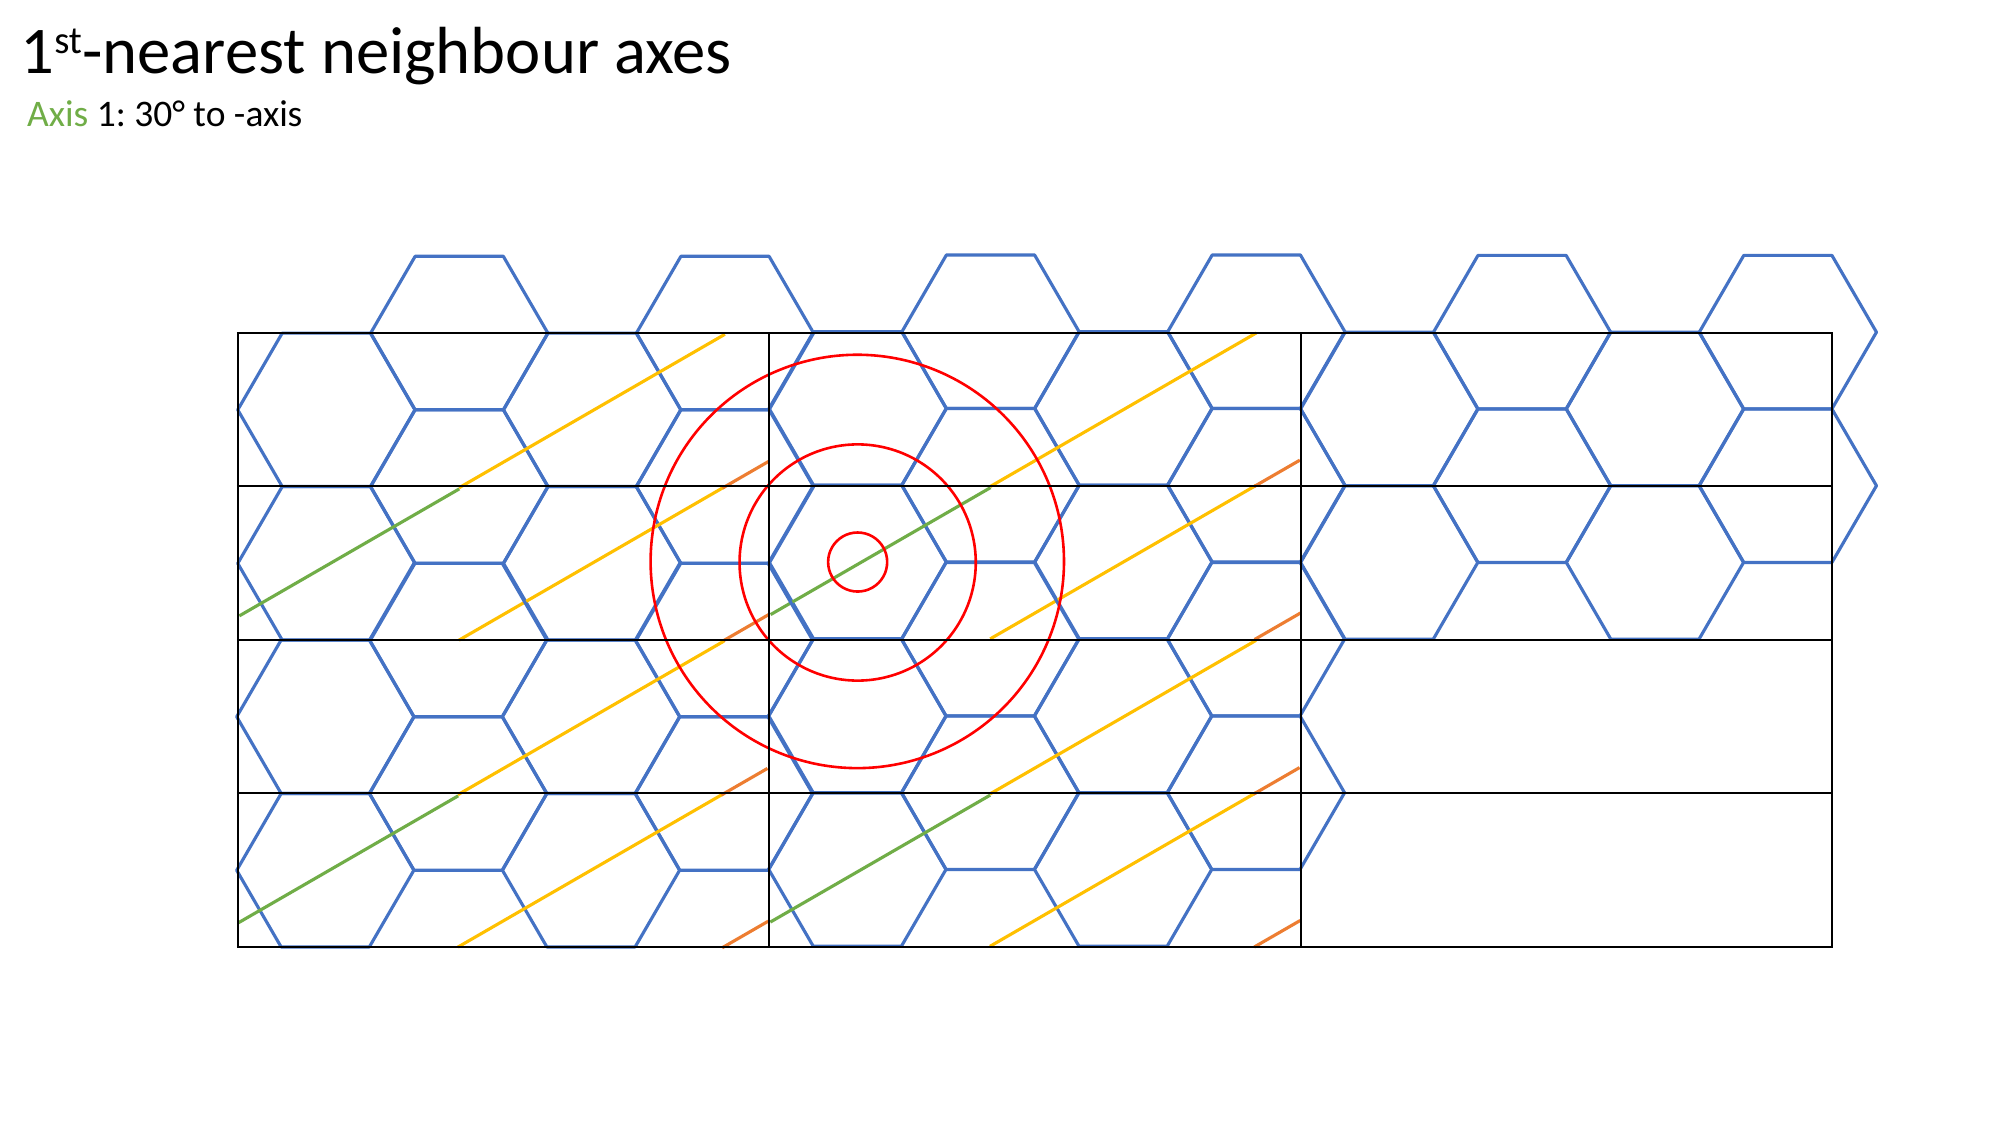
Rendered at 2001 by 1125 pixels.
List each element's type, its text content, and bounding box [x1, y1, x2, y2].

table_cell [1345, 641, 1831, 792]
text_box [221, 563, 813, 948]
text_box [753, 254, 1877, 640]
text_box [222, 256, 814, 563]
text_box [650, 354, 1064, 769]
table_cell [1345, 794, 1831, 946]
text_box 1st-nearest neighbour axes [5, 0, 748, 95]
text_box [753, 562, 1345, 947]
